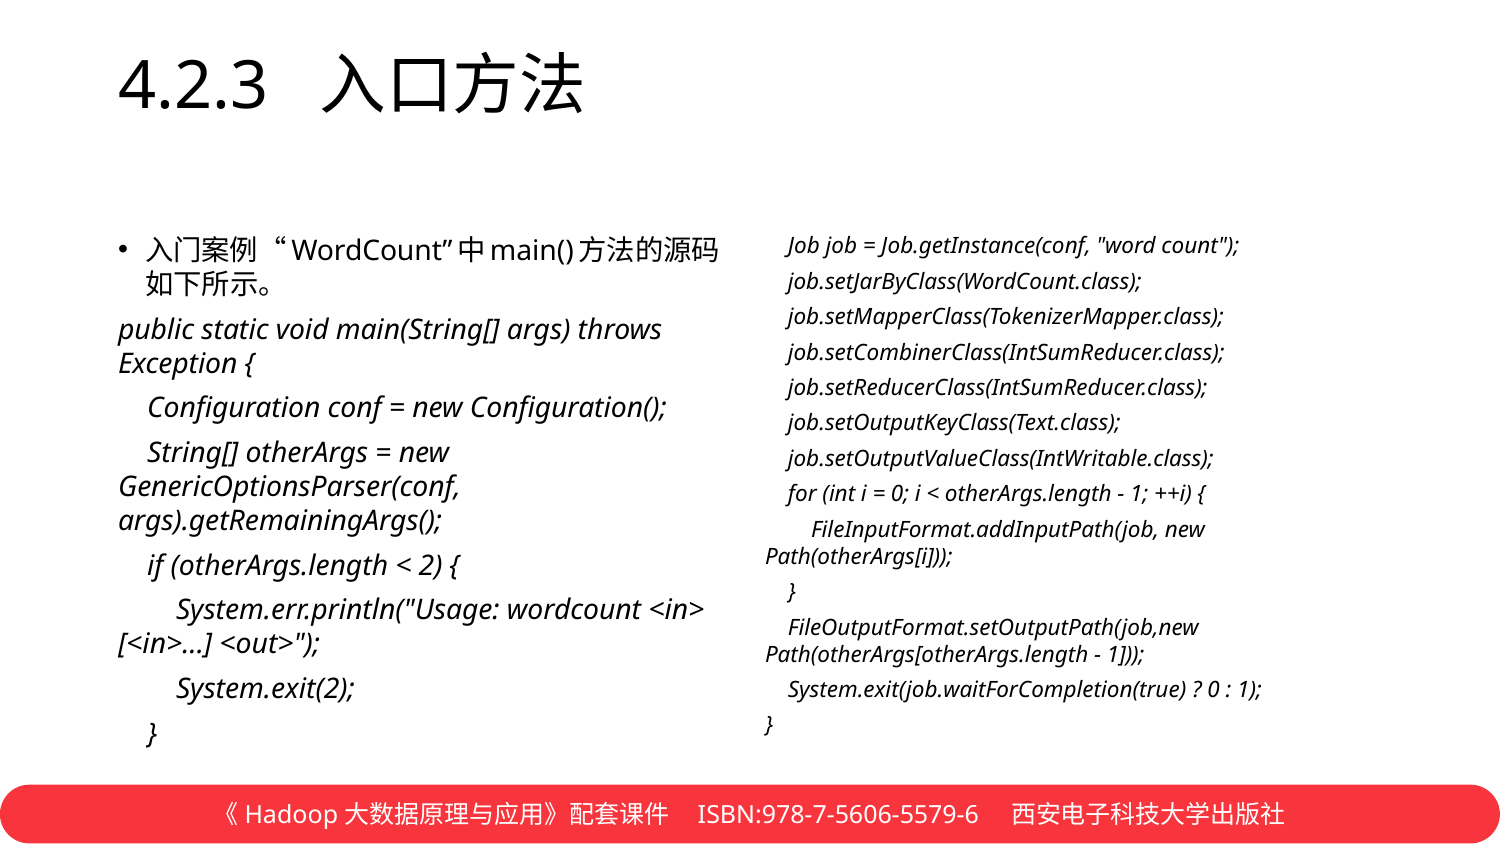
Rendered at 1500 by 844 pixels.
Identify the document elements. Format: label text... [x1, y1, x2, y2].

list 入门案例“WordCount”中main()方法的源码如下所示。 public static void main(String[] args) throws Exception { Configuration conf = new Configuration(); String[] otherArgs = new GenericOptionsParser(conf, args).getRemainingArgs(); if (otherArgs.length < 2) { System.err.println("Usage: wordcount <in> [<in>...] <out>"); System.exit(2); } [103, 224, 749, 760]
text_box Job job = Job.getInstance(conf, "word count"); job.setJarByClass(WordCount.class); job.setMapperClass(TokenizerMapper.class); job.setCombinerClass(IntSumReducer.class); job.setReducerClass(IntSumReducer.class); job.setOutputKeyClass(Text.class); job.setOutputValueClass(IntWritable.class); for (int i = 0; i < otherArgs.length - 1; ++i) { FileInputFormat.addInputPath(job, new Path(otherArgs[i])); } FileOutputFormat.setOutputPath(job,new Path(otherArgs[otherArgs.length - 1])); System.exit(job.waitForCompletion(true) ? 0 : 1); } [749, 223, 1397, 760]
title 4.2.3 入口方法 [103, 44, 1397, 208]
